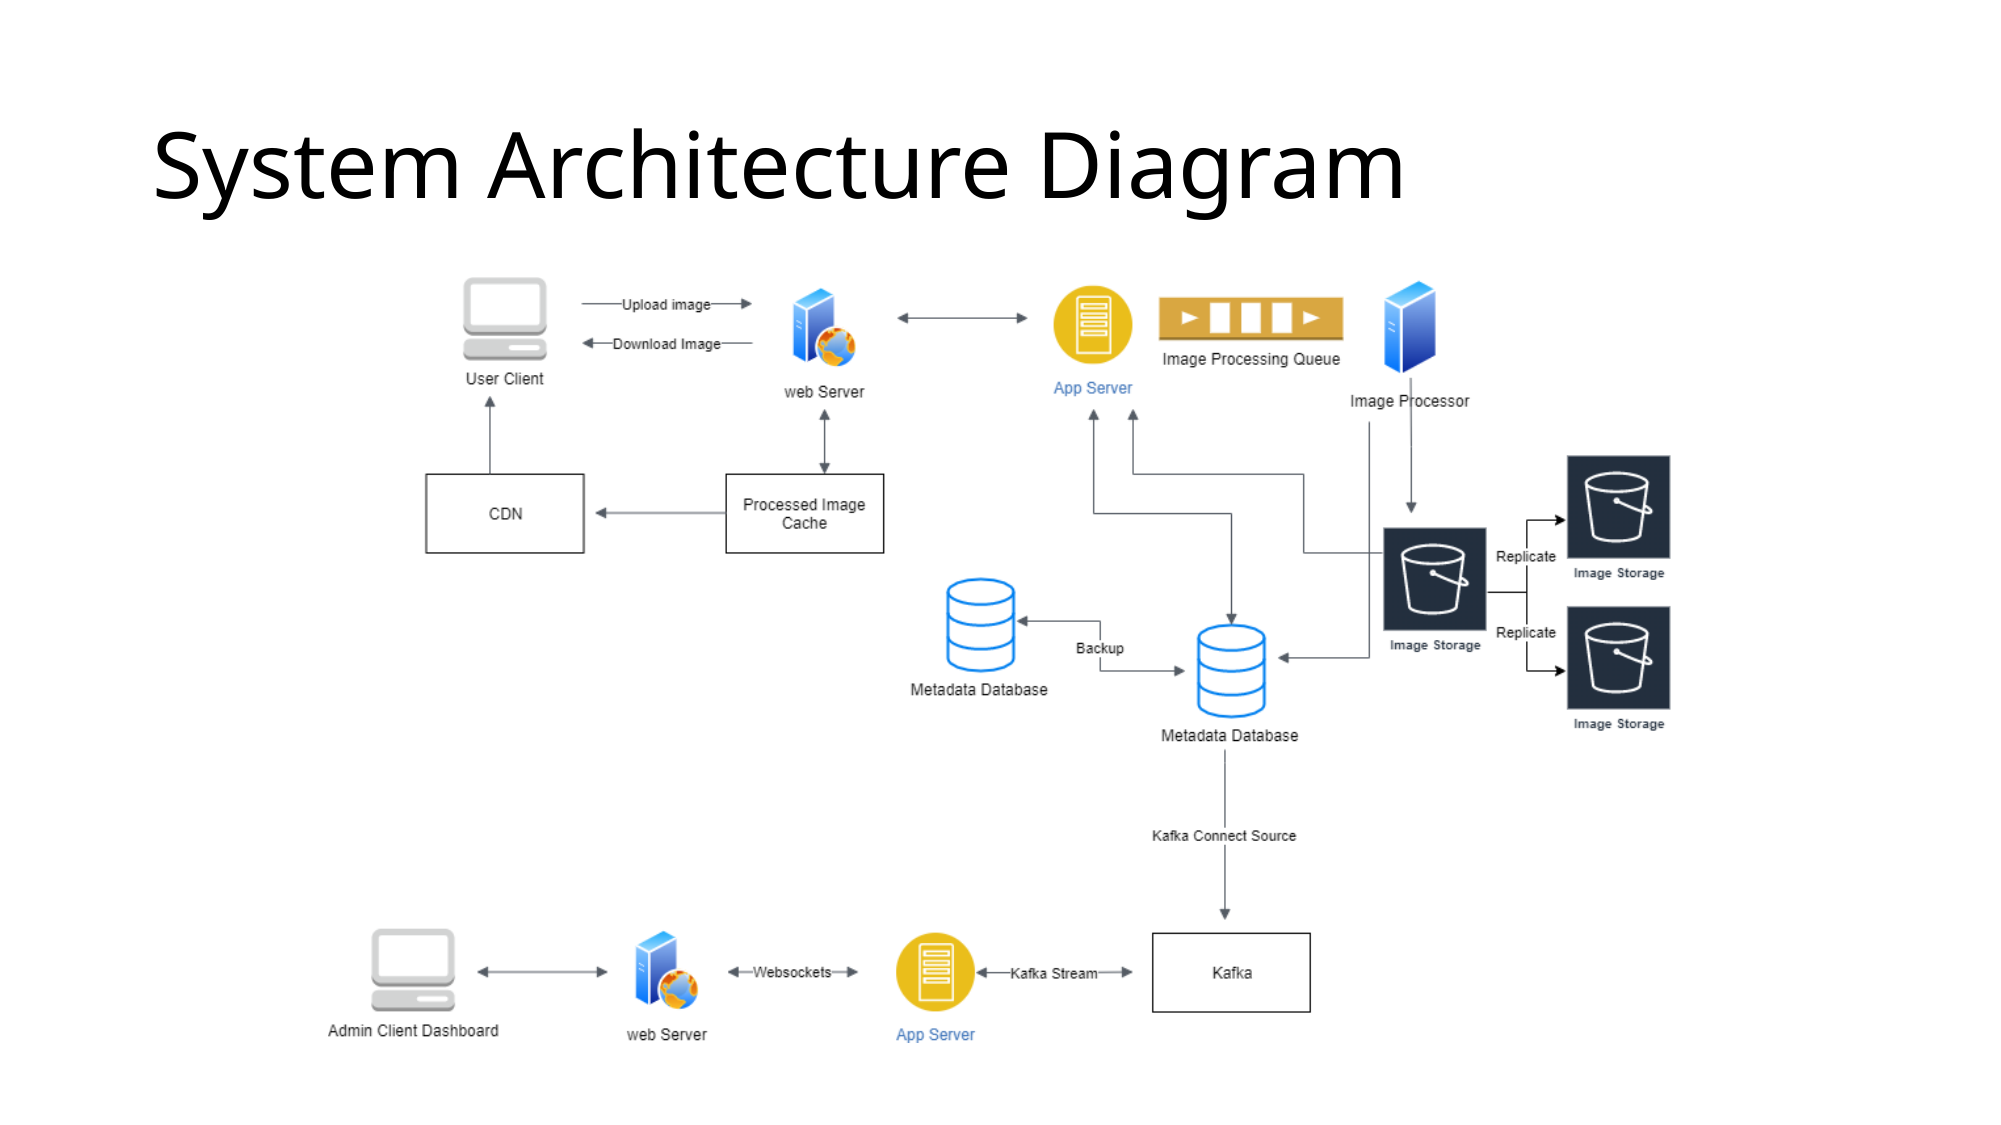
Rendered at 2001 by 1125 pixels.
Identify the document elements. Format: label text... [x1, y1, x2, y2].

title System Architecture Diagram [137, 59, 1863, 278]
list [328, 277, 1672, 1043]
